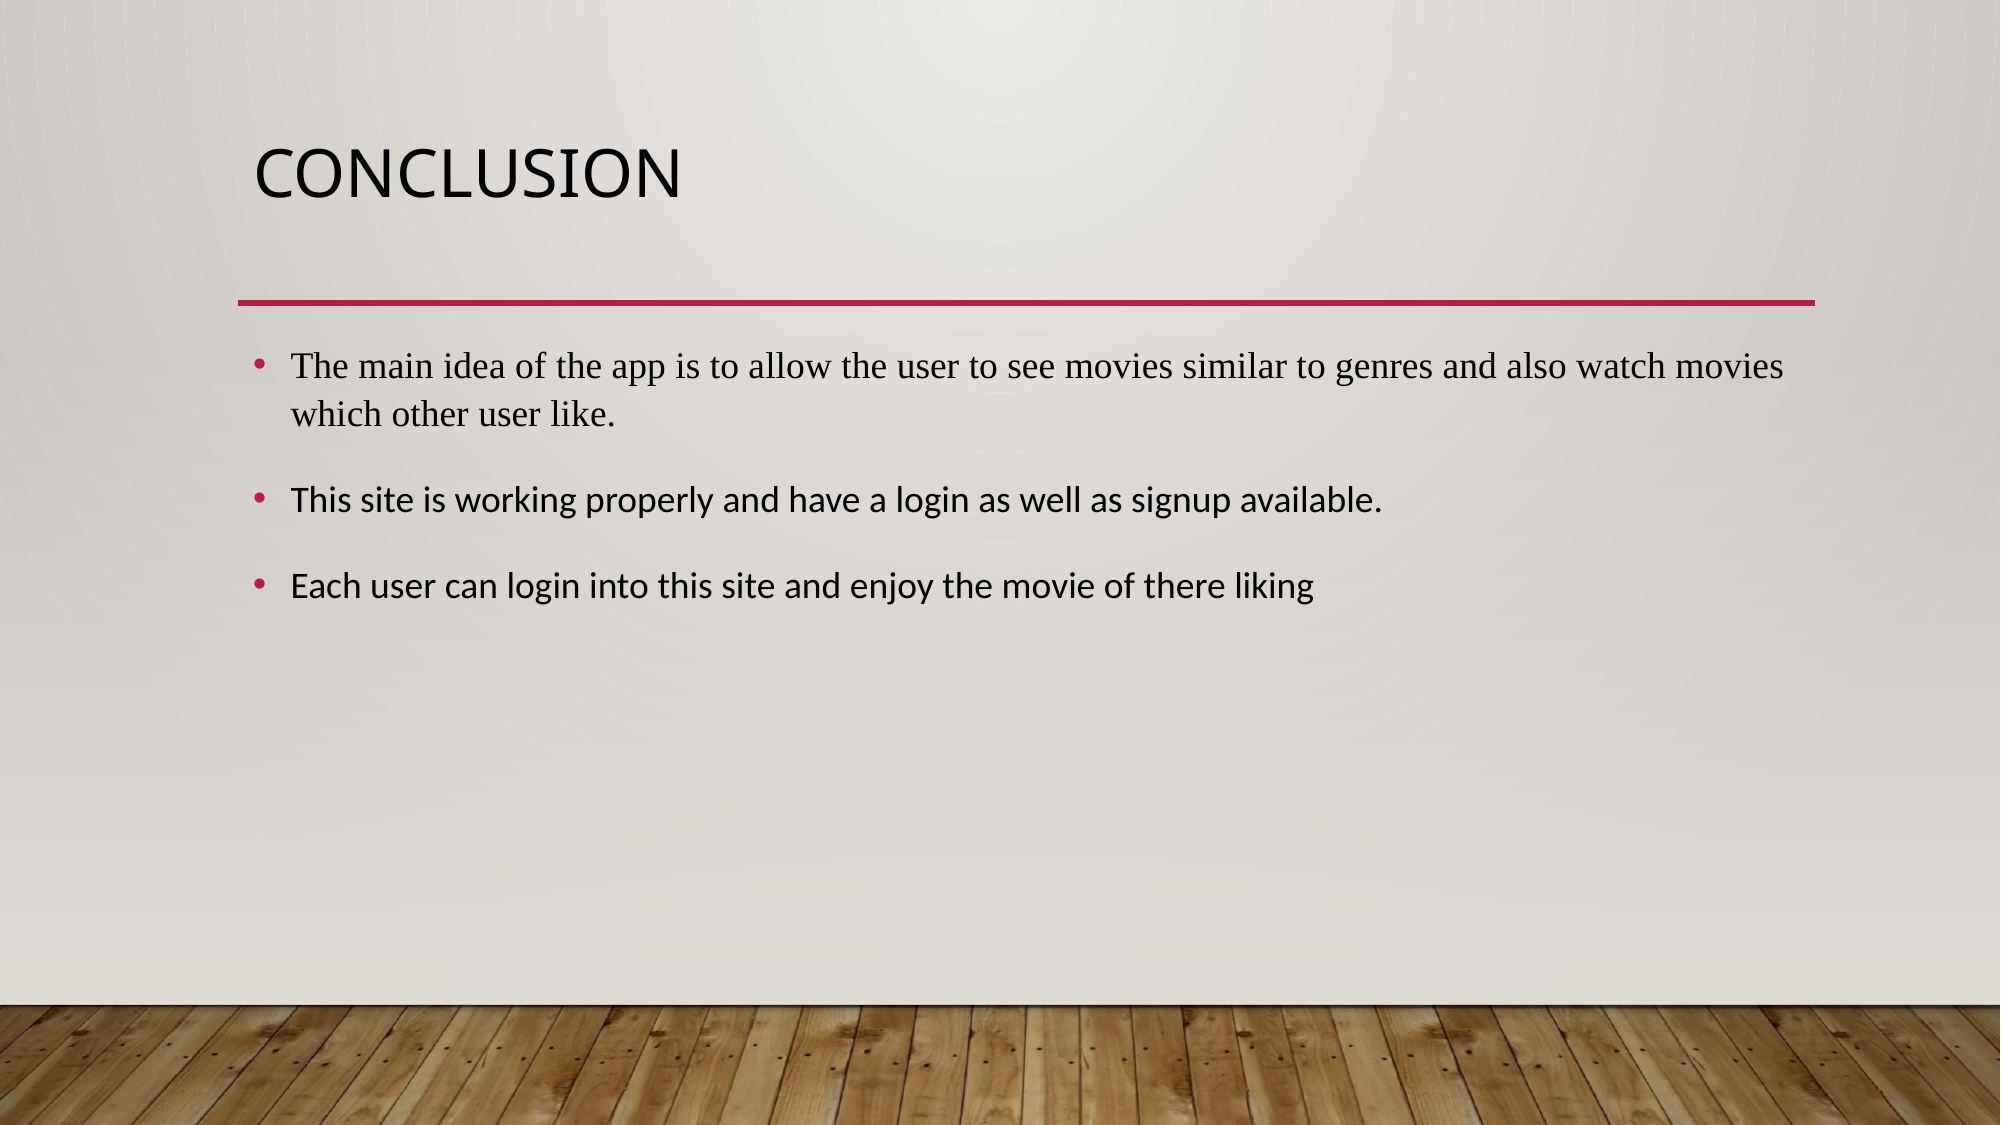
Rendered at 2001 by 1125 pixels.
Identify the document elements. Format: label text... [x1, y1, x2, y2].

title conclusion [238, 131, 1814, 305]
picture [0, 1005, 2000, 1125]
list The main idea of ​​the app is to allow the user to see movies similar to genres and also watch movies which other user like. This site is working properly and have a login as well as signup available. Each user can login into this site and enjoy the movie of there liking [238, 330, 1814, 897]
